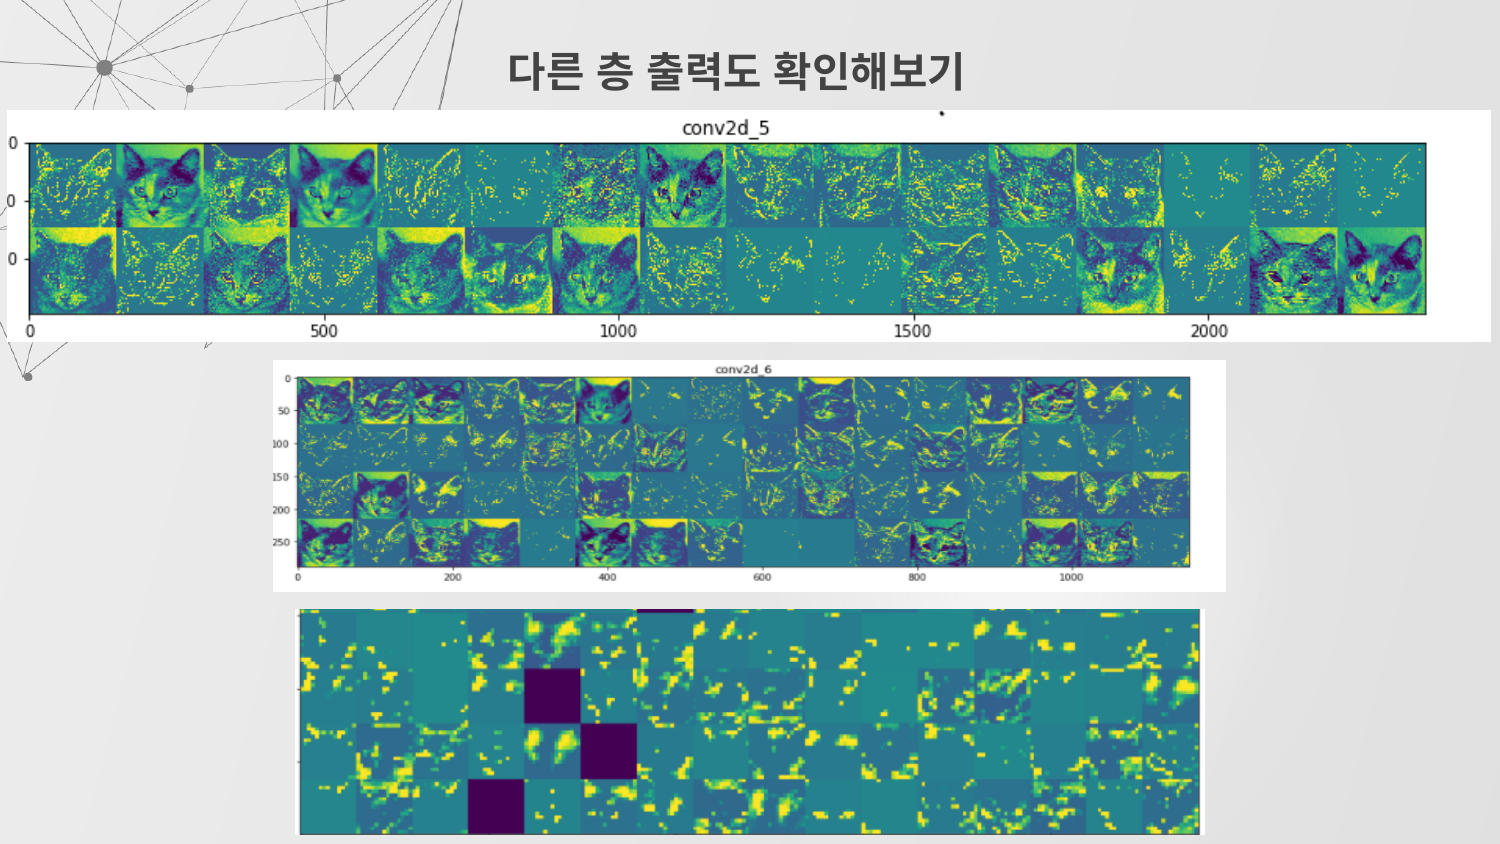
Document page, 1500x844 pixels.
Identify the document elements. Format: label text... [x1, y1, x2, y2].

title 다른 층 출력도 확인해보기 [428, 21, 1046, 108]
picture [0, 0, 1500, 844]
